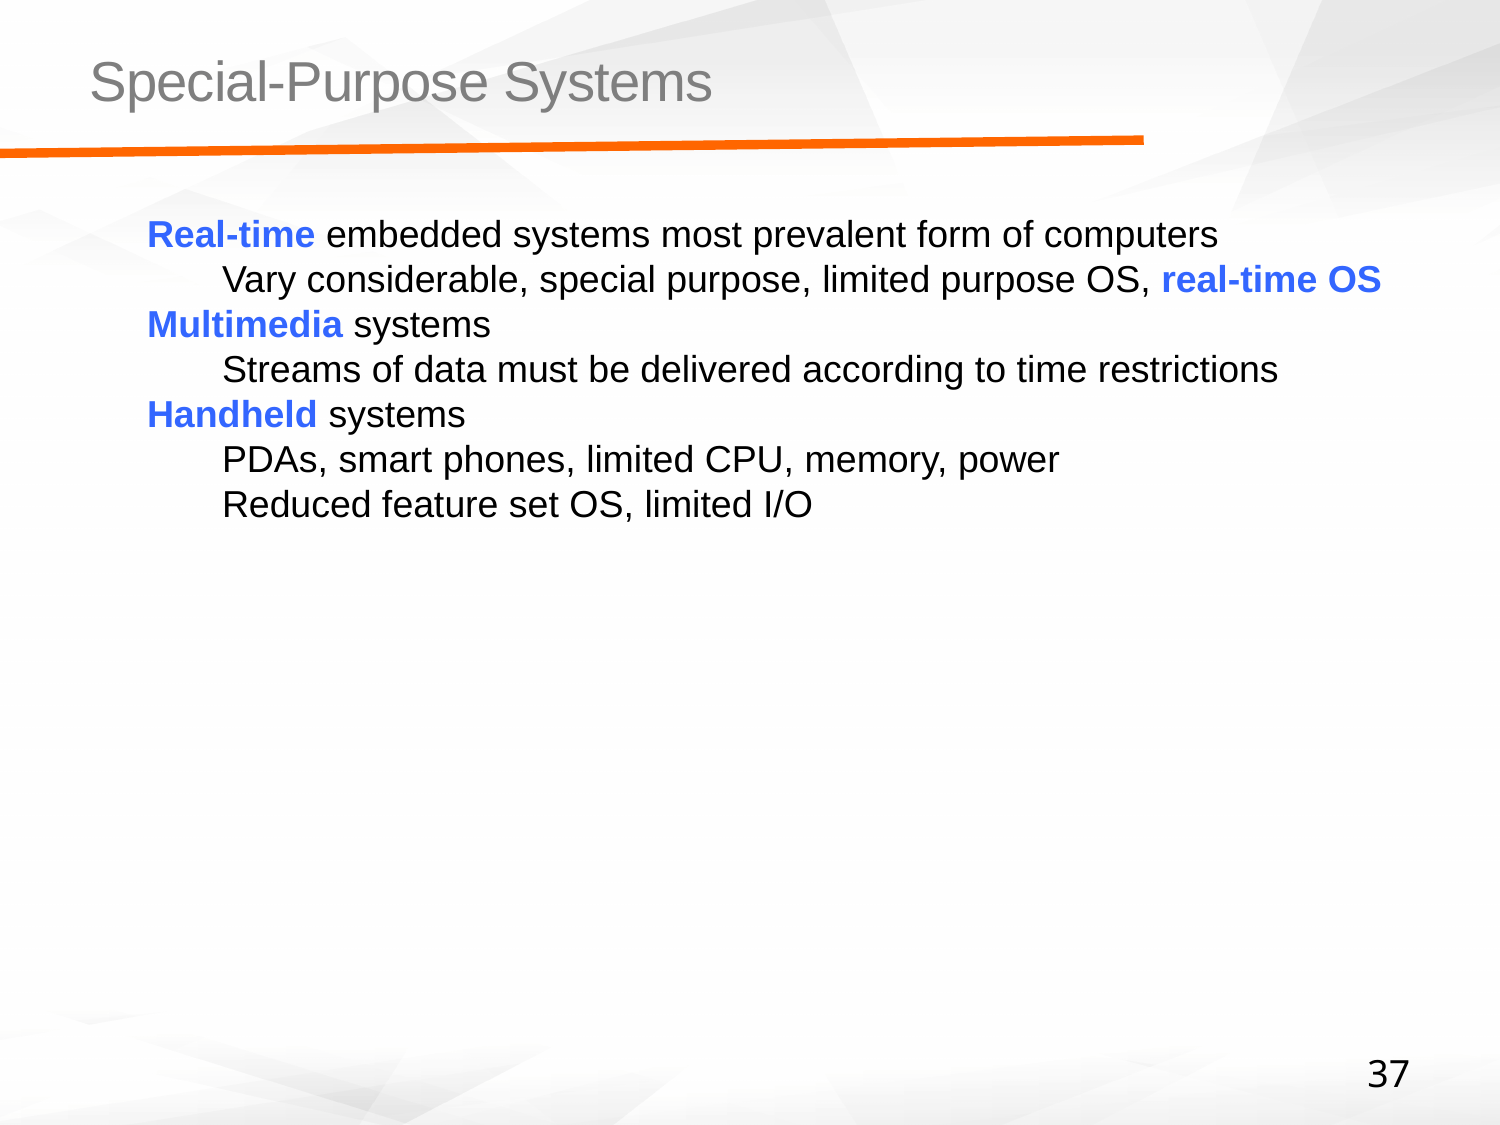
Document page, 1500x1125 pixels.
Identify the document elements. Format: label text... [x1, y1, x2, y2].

title Special-Purpose Systems [75, 45, 1425, 141]
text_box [0, 139, 1144, 154]
list Real-time embedded systems most prevalent form of computers Vary considerable, special purpose, limited purpose OS, real-time OS Multimedia systems Streams of data must be delivered according to time restrictions Handheld systems PDAs, smart phones, limited CPU, memory, power Reduced feature set OS, limited I/O [132, 202, 1483, 946]
text_box 37 [1074, 1042, 1425, 1103]
